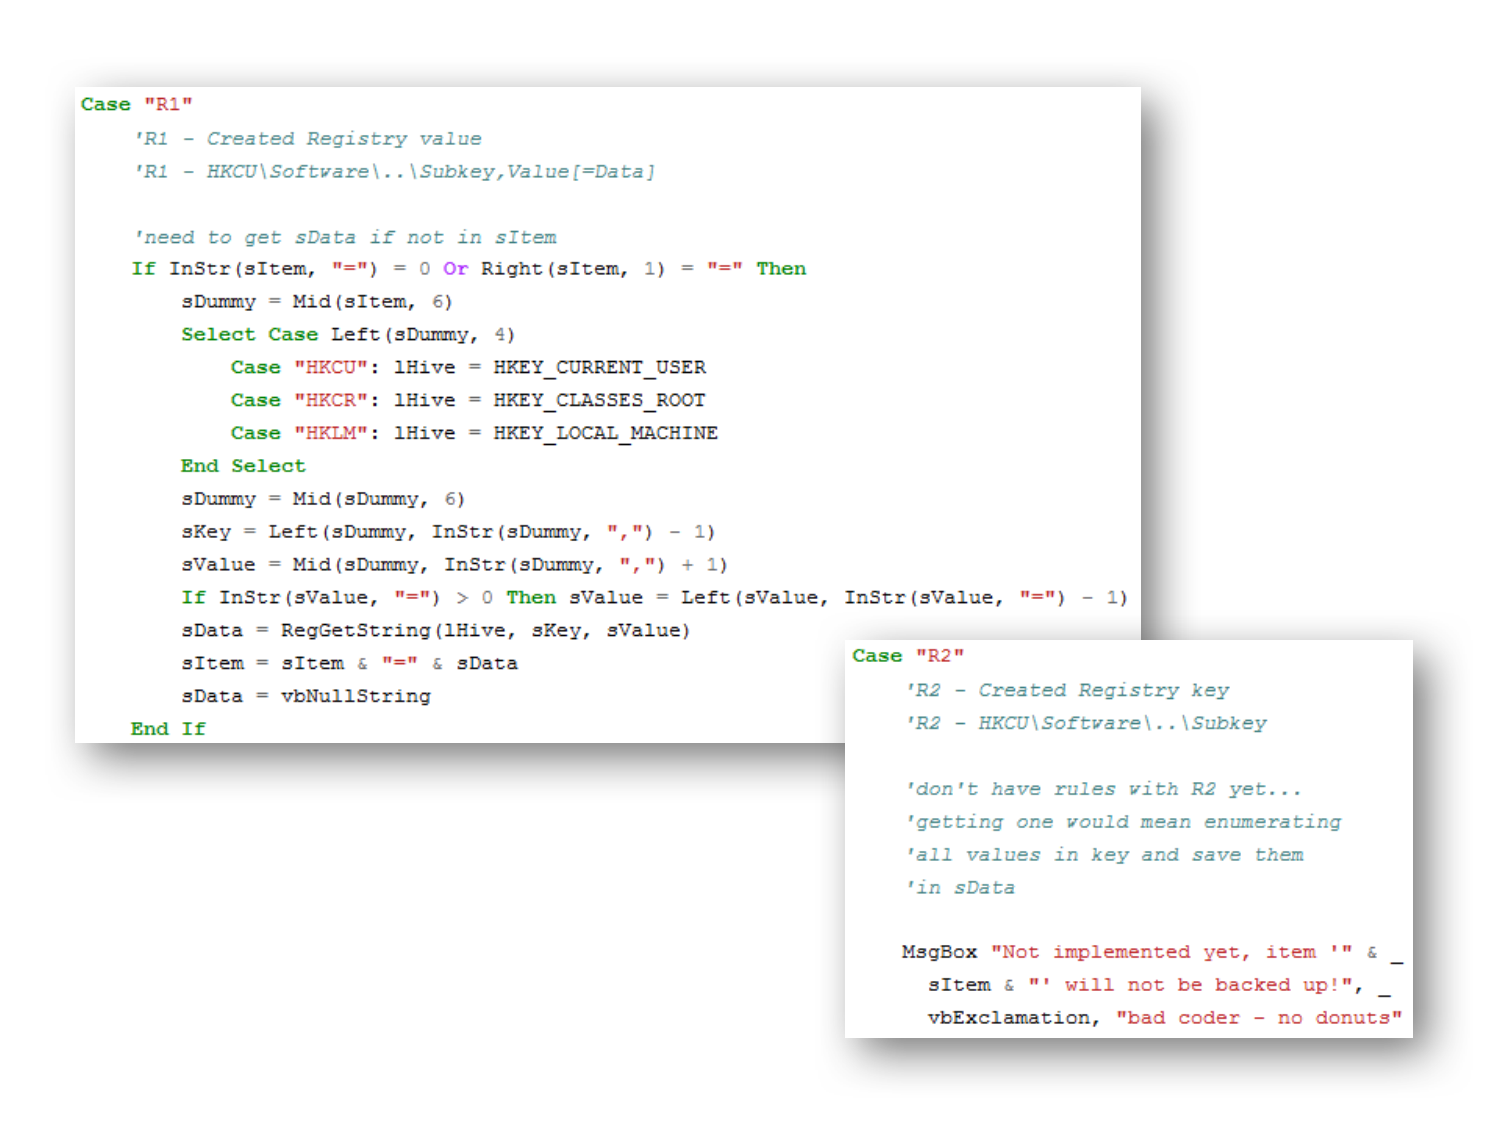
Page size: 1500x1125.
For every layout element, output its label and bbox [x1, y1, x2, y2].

picture [74, 87, 1413, 1038]
